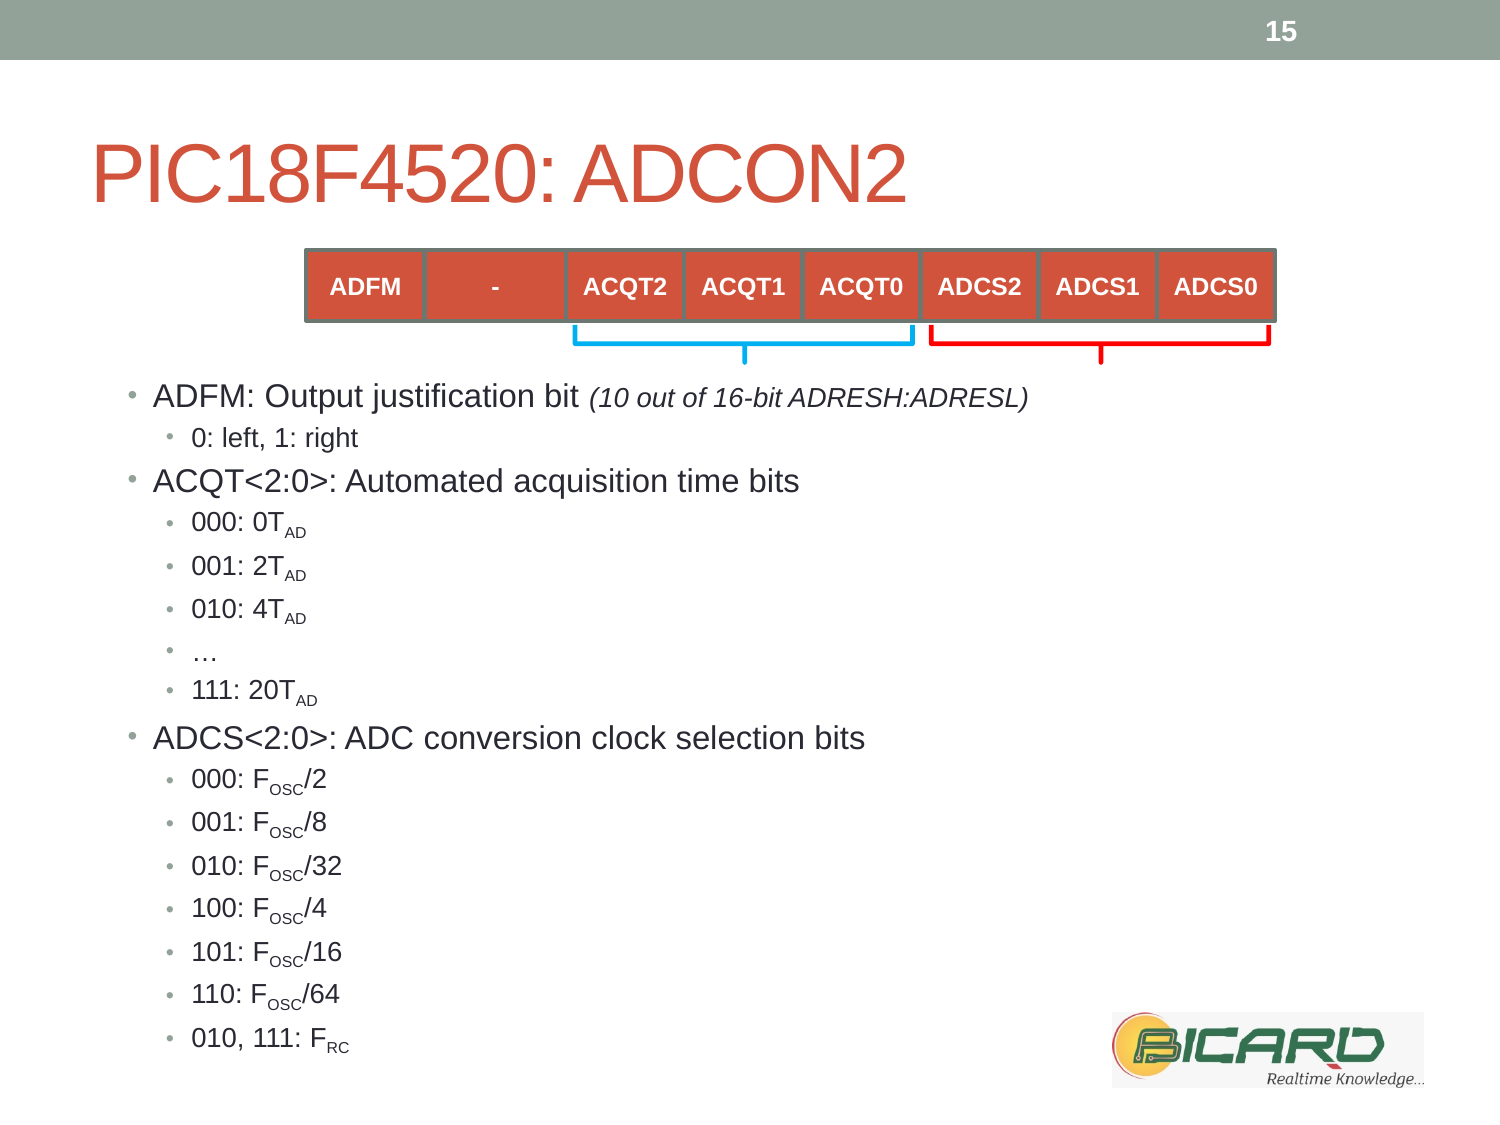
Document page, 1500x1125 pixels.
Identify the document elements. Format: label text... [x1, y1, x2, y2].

text_box ADCS2 [918, 248, 1037, 323]
text_box ACQT0 [800, 248, 918, 323]
text_box ADFM [304, 248, 422, 323]
list ADFM: Output justification bit (10 out of 16-bit ADRESH:ADRESL) 0: left, 1: right ACQT<2:0>: Automated acquisition time bits 000: 0TAD 001: 2TAD 010: 4TAD … 111: 20TAD ADCS<2:0>: ADC conversion clock selection bits 000: FOSC/2 001: FOSC/8 010: FOSC/32 100: FOSC/4 101: FOSC/16 110: FOSC/64 010, 111: FRC [112, 275, 1463, 1075]
text_box ADCS0 [1155, 248, 1277, 323]
slide_number 15 [1250, 3, 1425, 57]
text_box ACQT1 [682, 248, 800, 323]
text_box ADCS1 [1037, 248, 1155, 323]
text_box [574, 324, 914, 364]
text_box - [422, 248, 564, 323]
text_box ACQT2 [564, 248, 682, 323]
picture [1112, 1075, 1424, 1088]
text_box [930, 324, 1270, 364]
title PIC18F4520: ADCON2 [75, 87, 1425, 250]
